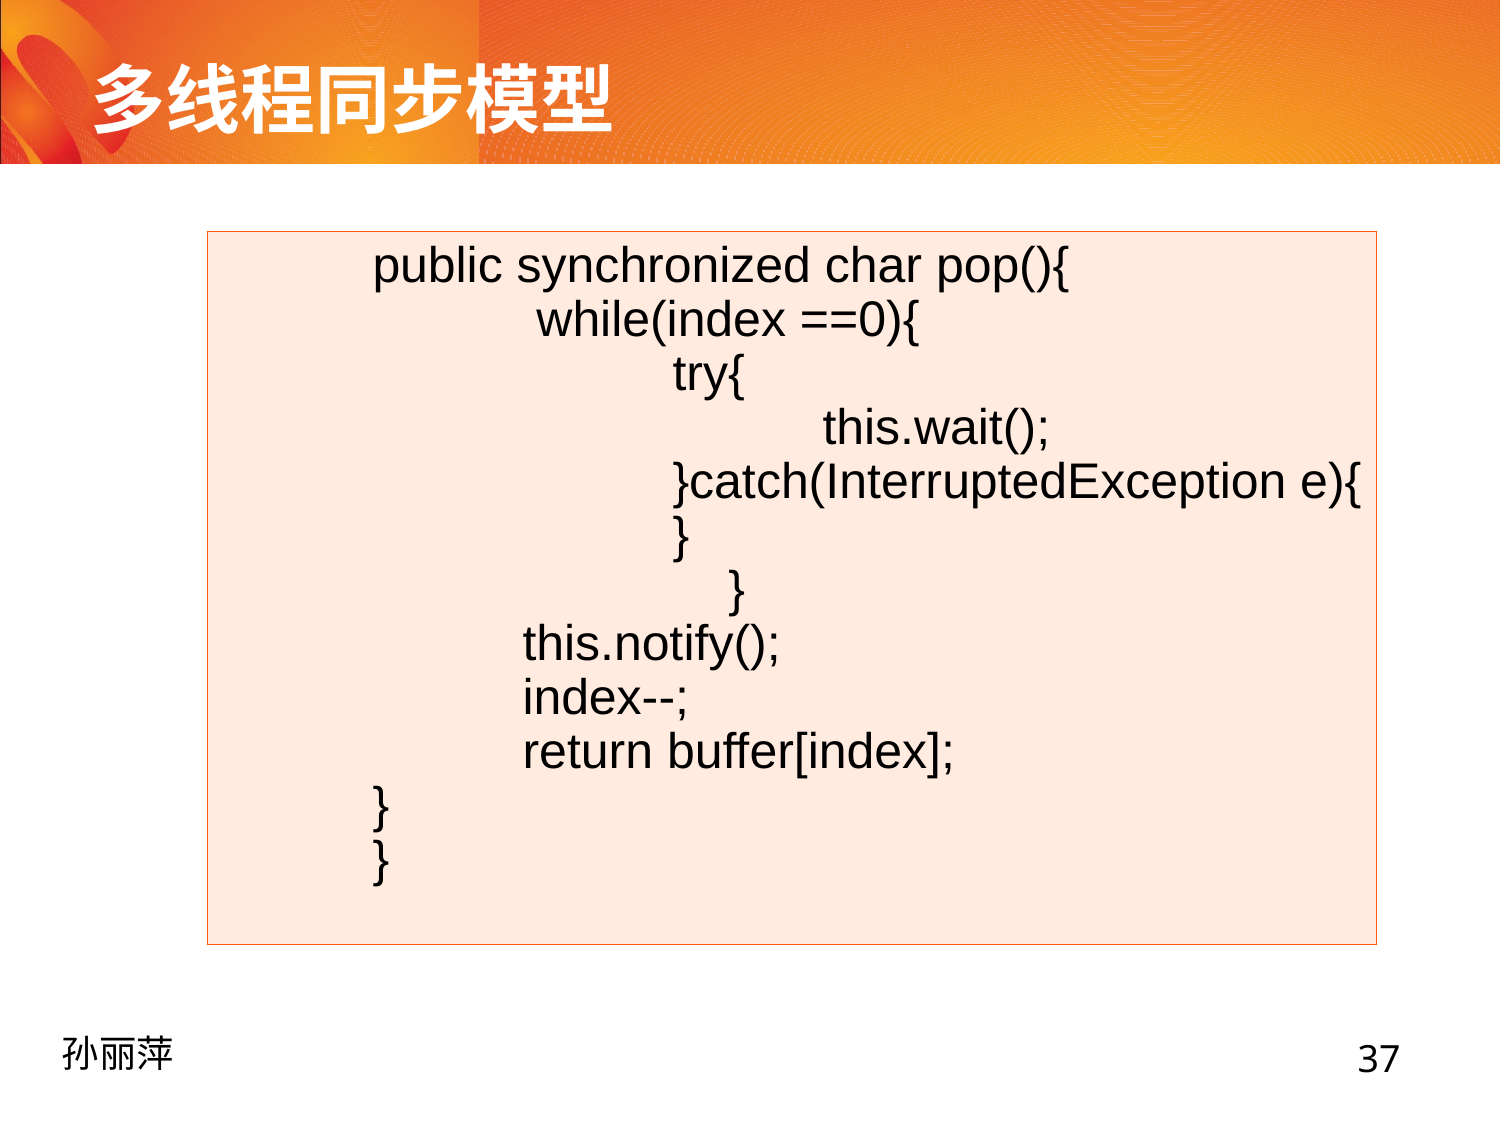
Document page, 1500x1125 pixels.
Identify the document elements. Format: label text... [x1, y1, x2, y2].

text_box public synchronized char pop(){ while(index ==0){ try{ this.wait(); }catch(InterruptedException e){ } } this.notify(); index--; return buffer[index]; } } [207, 231, 1377, 945]
title 多线程同步模型 [75, 45, 1425, 167]
picture [0, 0, 1500, 164]
